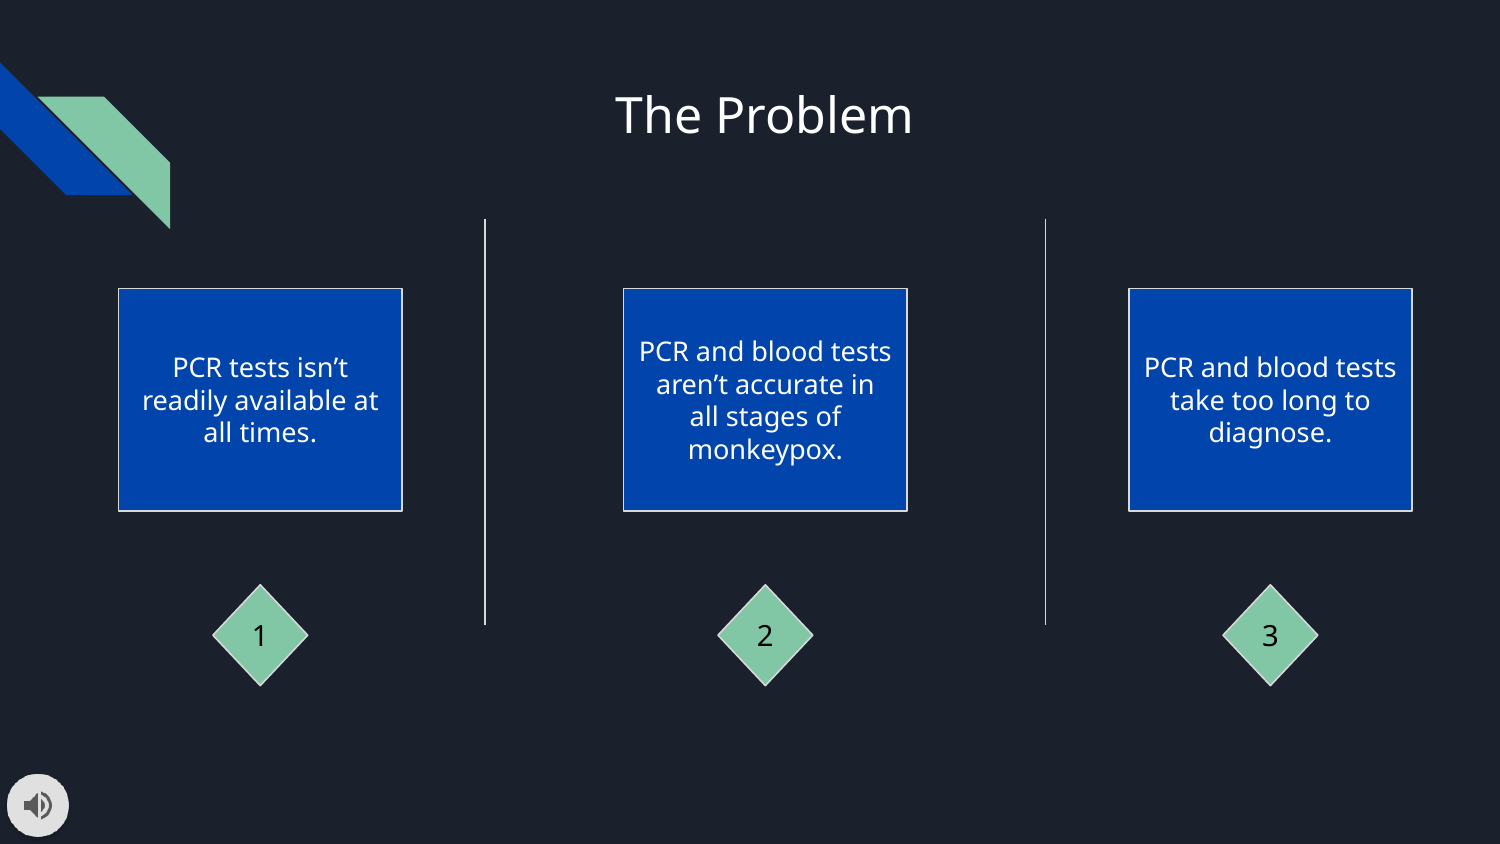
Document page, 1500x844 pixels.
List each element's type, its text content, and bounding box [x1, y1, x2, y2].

text_box 2 [717, 584, 813, 686]
title The Problem [188, 64, 1343, 215]
picture [0, 767, 76, 844]
text_box PCR and blood tests take too long to diagnose. [1128, 288, 1412, 511]
text_box 1 [212, 584, 308, 686]
text_box 3 [1222, 584, 1318, 686]
text_box PCR and blood tests aren’t accurate in all stages of monkeypox. [623, 288, 907, 511]
text_box PCR tests isn’t readily available at all times. [118, 288, 402, 511]
